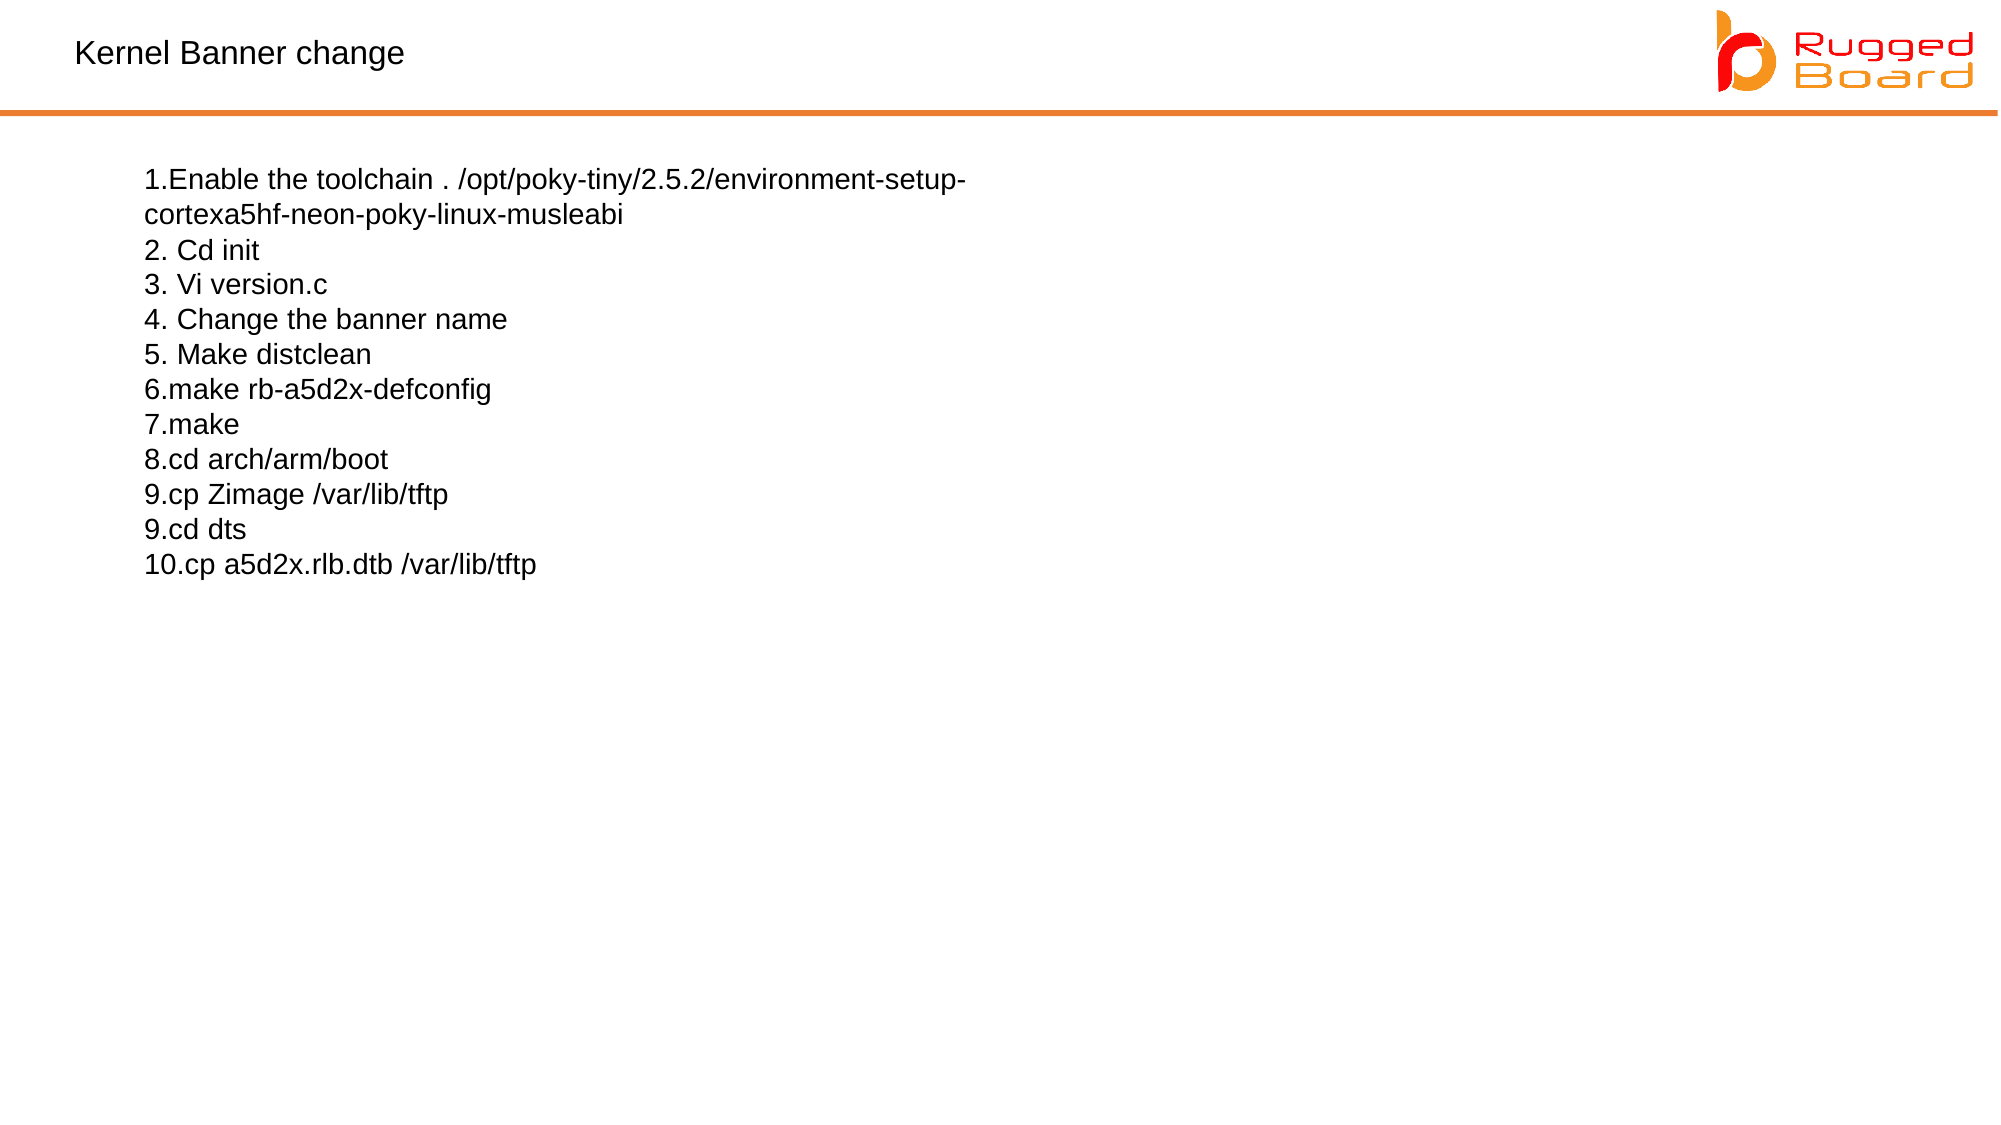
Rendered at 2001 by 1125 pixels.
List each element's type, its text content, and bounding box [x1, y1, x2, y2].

picture [1710, 8, 1981, 106]
text_box Kernel Banner change [59, 23, 721, 158]
text_box 1.Enable the toolchain . /opt/poky-tiny/2.5.2/environment-setup-cortexa5hf-neon-poky-linux-musleabi 2. Cd init 3. Vi version.c 4. Change the banner name 5. Make distclean 6.make rb-a5d2x-defconfig 7.make 8.cd arch/arm/boot 9.cp Zimage /var/lib/tftp 9.cd dts 10.cp a5d2x.rlb.dtb /var/lib/tftp [129, 153, 1087, 1095]
